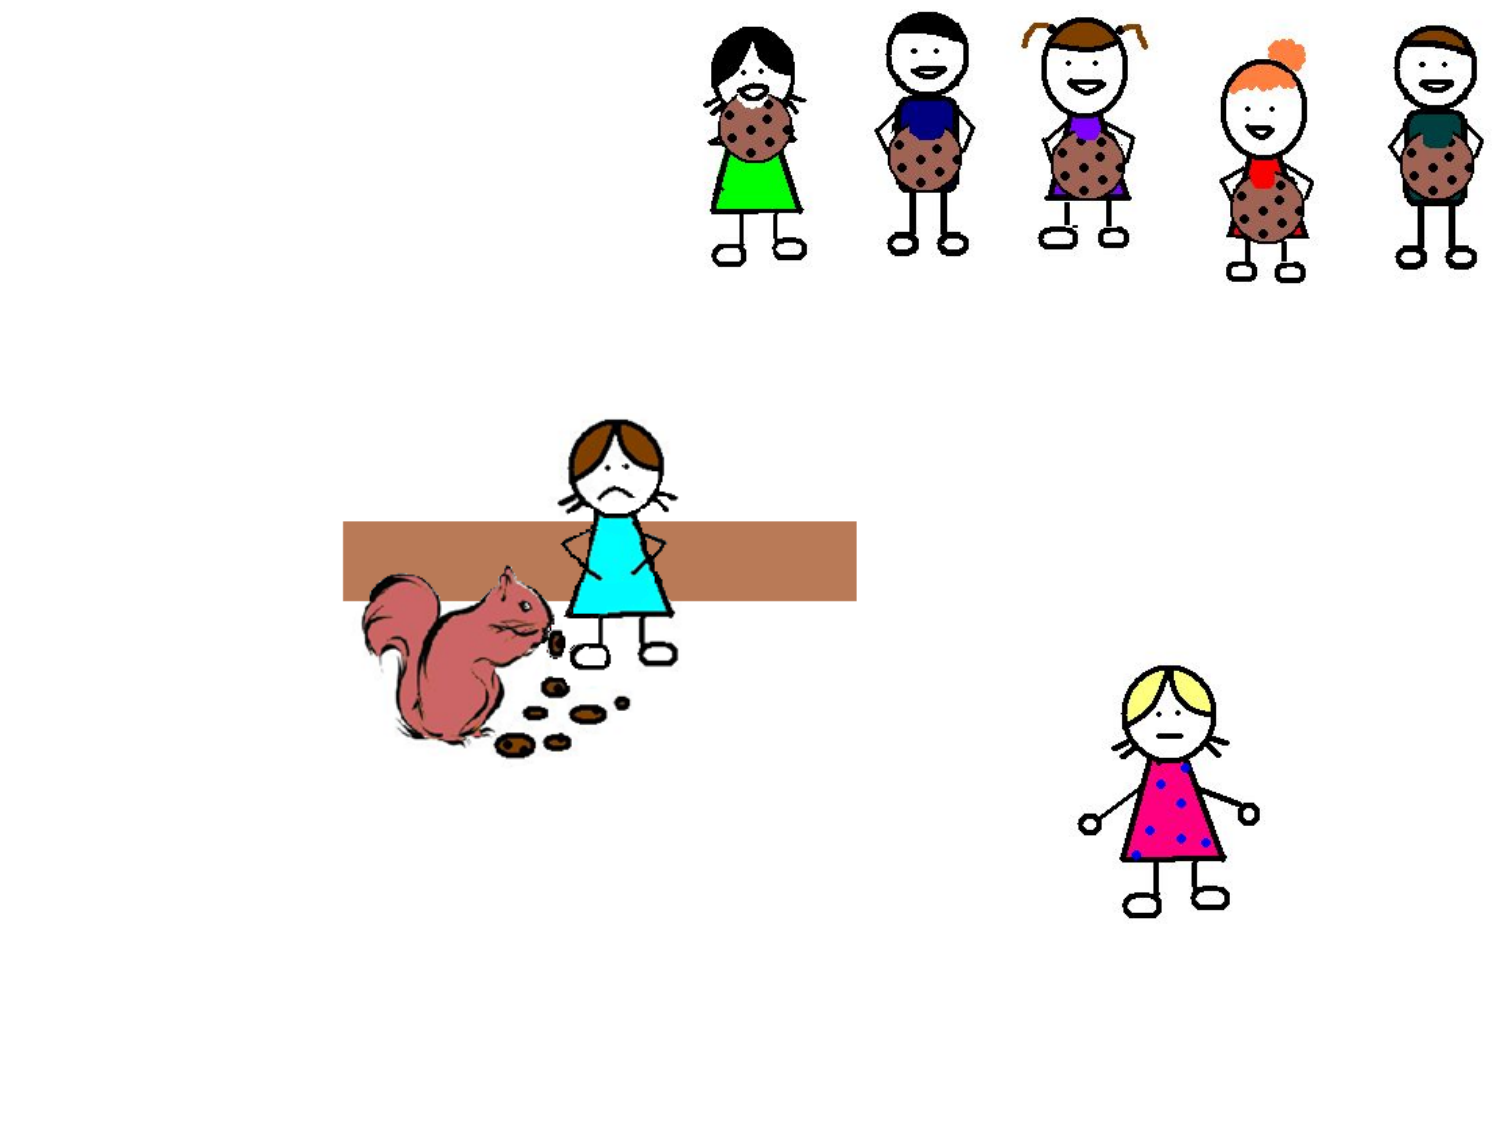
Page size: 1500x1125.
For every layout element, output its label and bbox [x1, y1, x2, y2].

picture [312, 387, 929, 783]
picture [674, 3, 1500, 287]
picture [1049, 637, 1279, 933]
